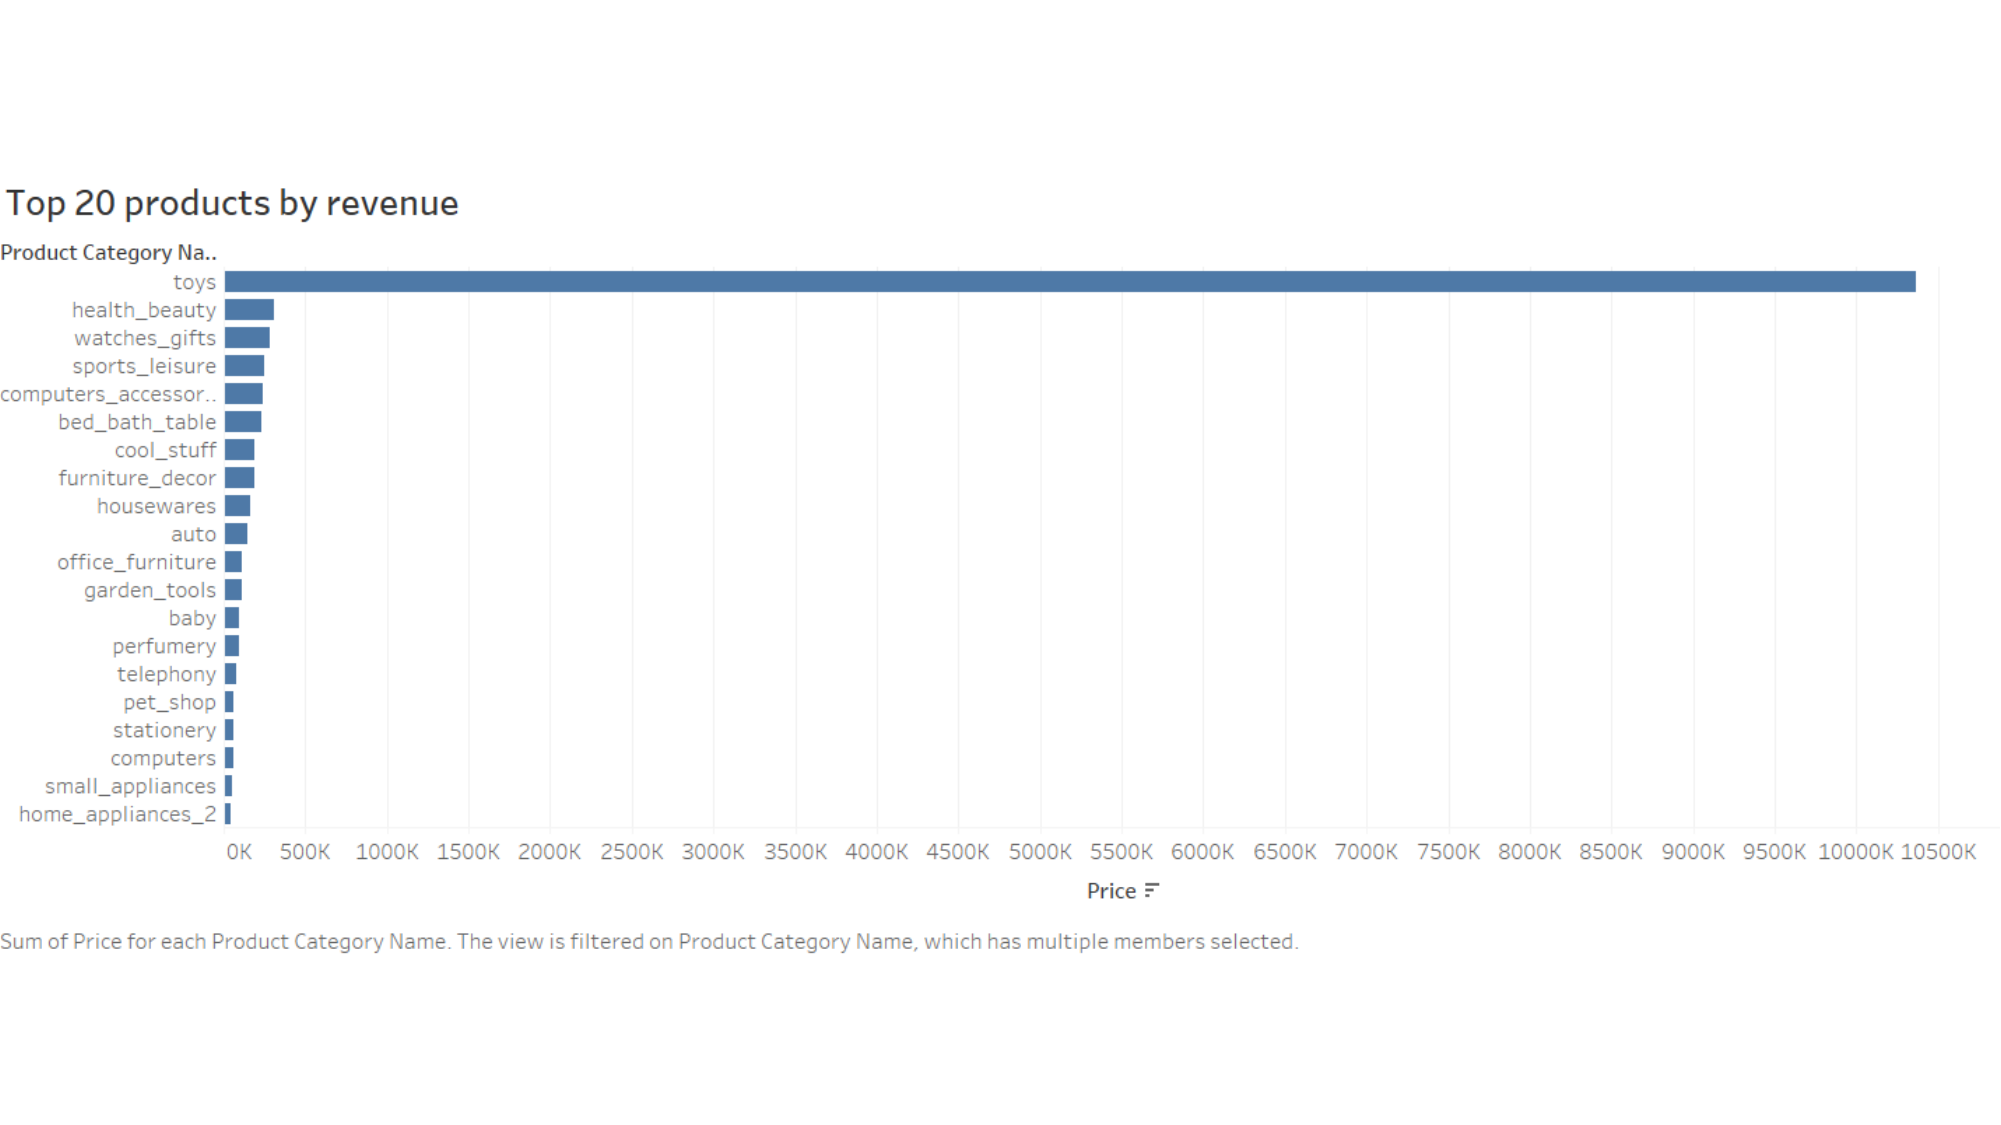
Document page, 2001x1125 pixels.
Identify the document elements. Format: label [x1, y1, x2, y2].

picture [0, 169, 2000, 956]
